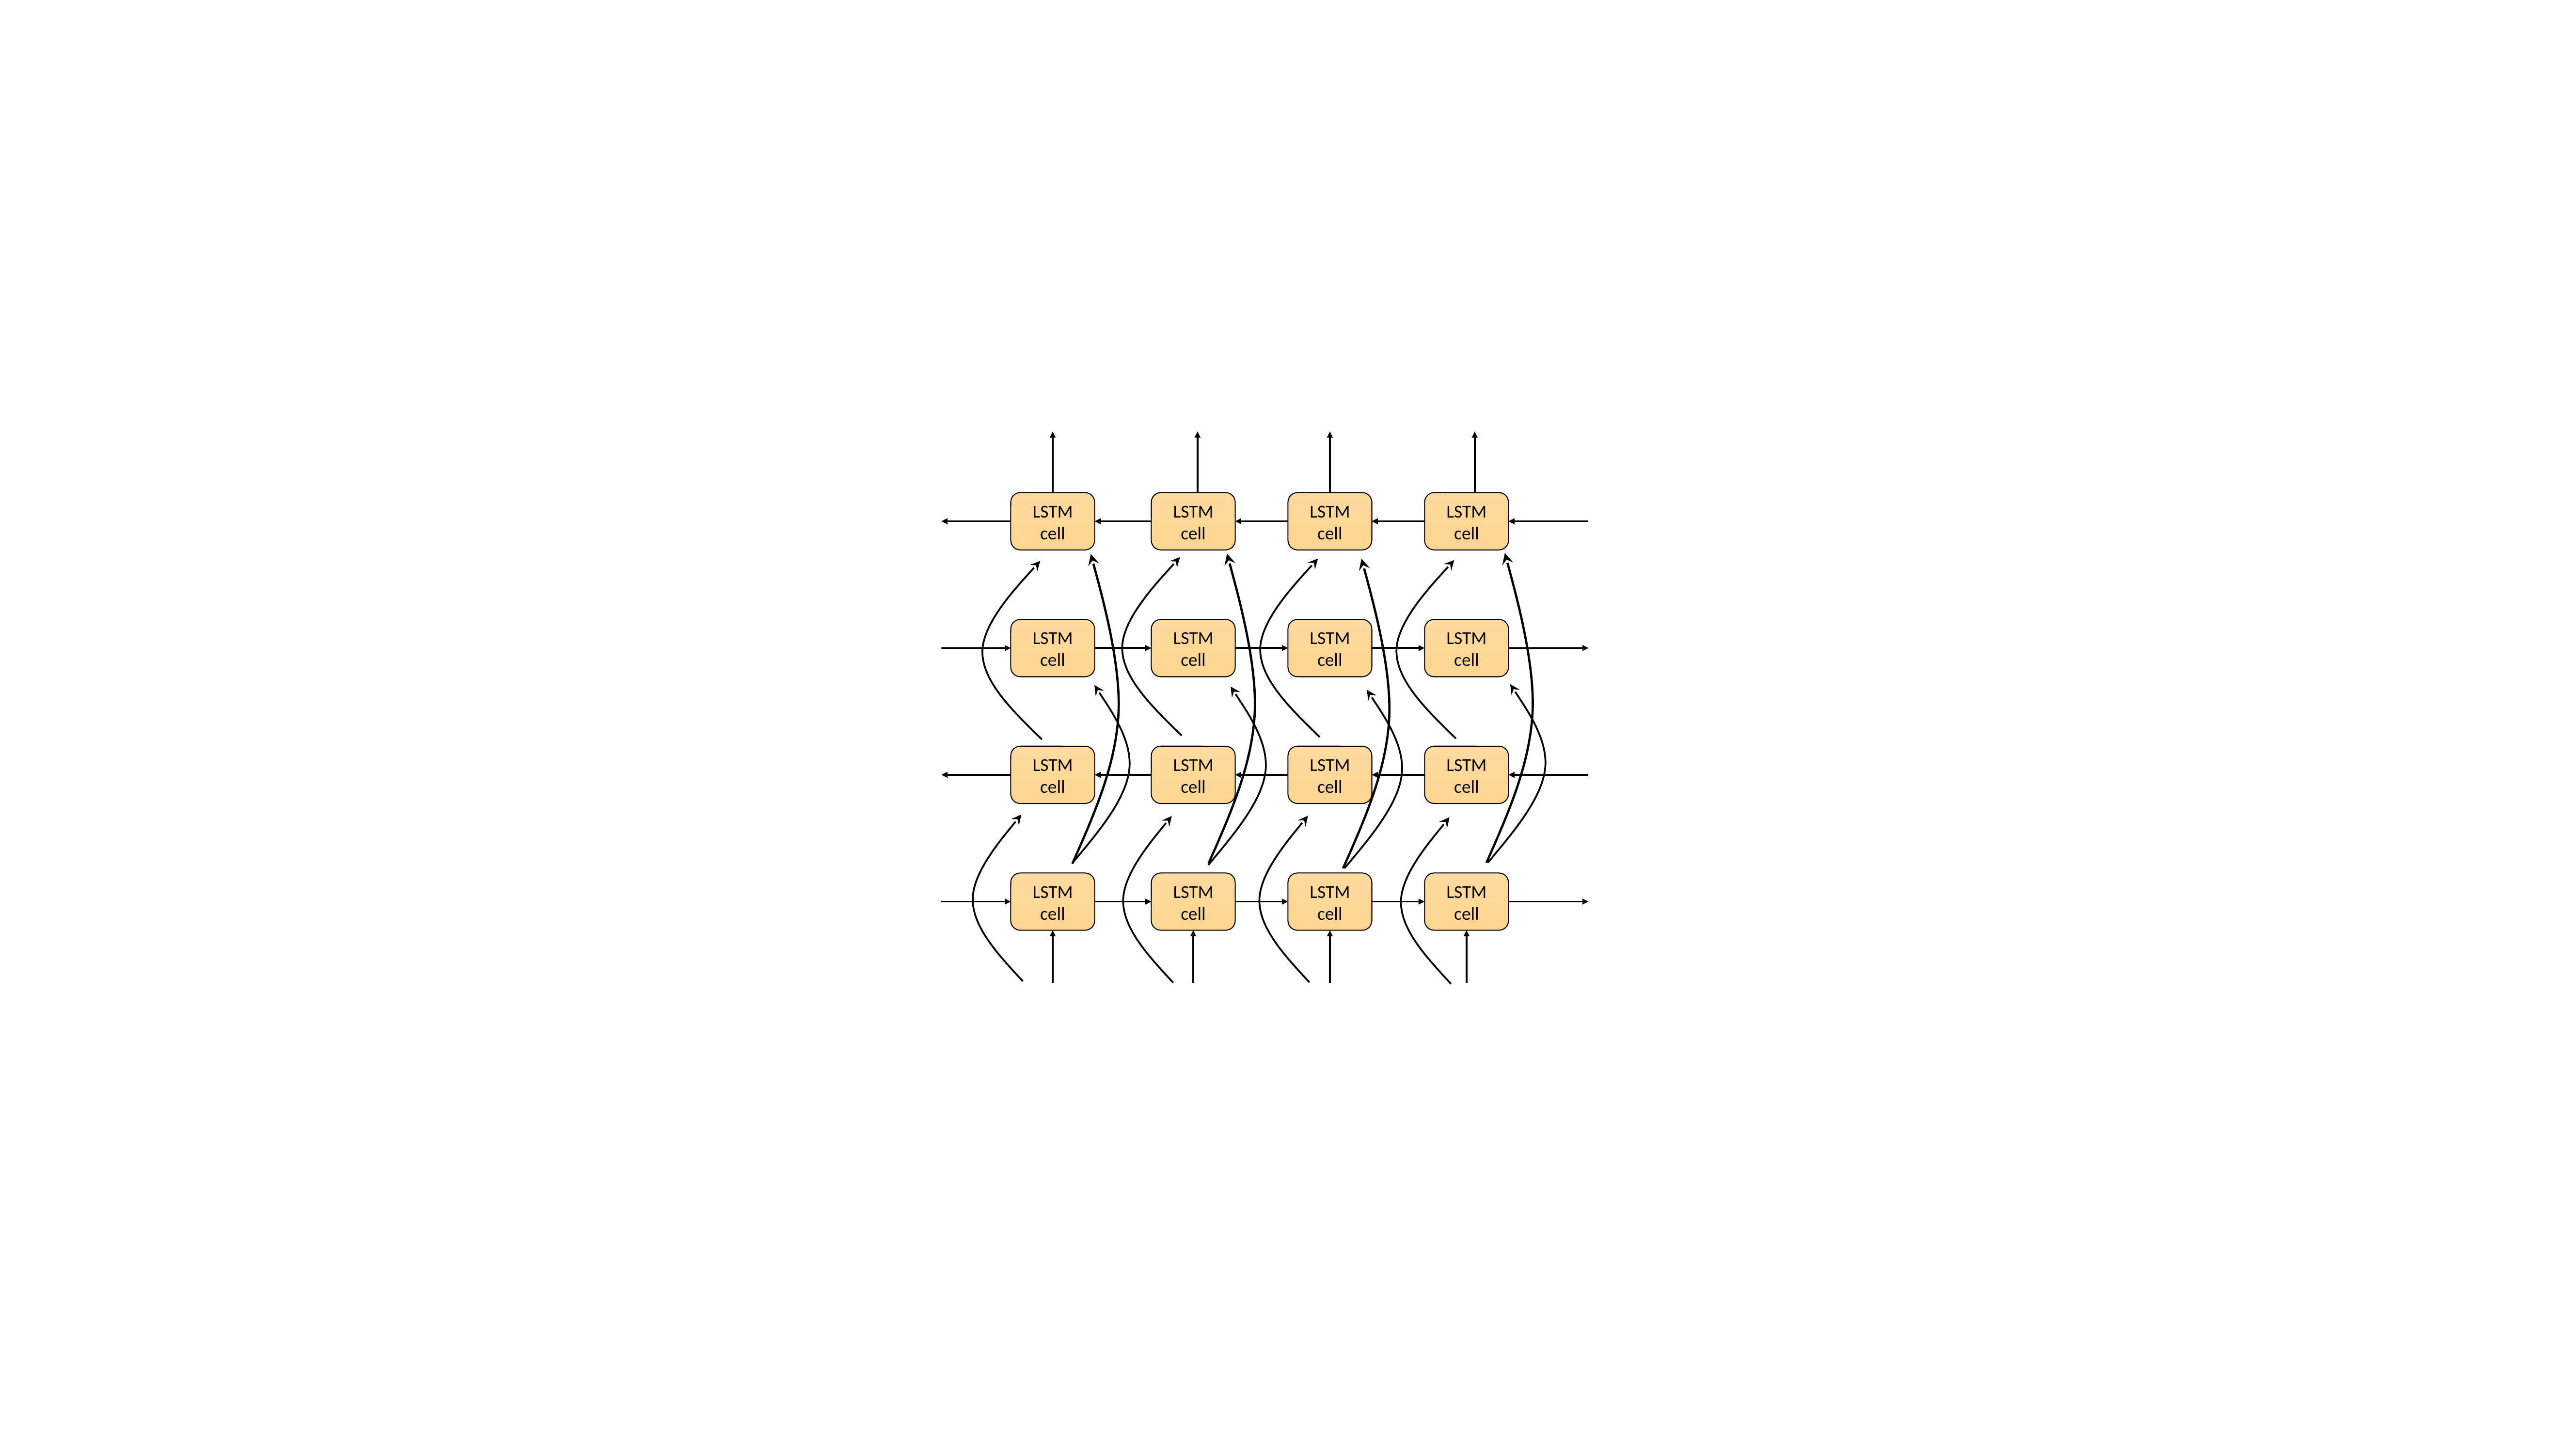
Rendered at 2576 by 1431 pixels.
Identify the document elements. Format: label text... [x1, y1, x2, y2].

text_box [1074, 775, 1129, 862]
text_box LSTM cell [1151, 746, 1216, 804]
text_box [1259, 816, 1310, 983]
text_box [1244, 724, 1266, 774]
text_box LSTM cell [1309, 872, 1373, 931]
text_box LSTM cell [1287, 746, 1350, 804]
text_box LSTM cell [1424, 492, 1509, 550]
text_box [1486, 553, 1533, 863]
text_box [982, 561, 1043, 740]
text_box LSTM cell [1010, 746, 1079, 804]
text_box [1487, 775, 1545, 863]
text_box LSTM cell [1287, 492, 1373, 550]
text_box [1400, 817, 1452, 984]
text_box LSTM cell [1424, 746, 1493, 804]
text_box [1072, 554, 1119, 864]
text_box [1108, 723, 1130, 774]
text_box LSTM cell [1022, 872, 1095, 931]
text_box LSTM cell [1455, 619, 1501, 677]
text_box LSTM cell [1172, 872, 1236, 931]
text_box LSTM cell [1151, 492, 1236, 550]
text_box [972, 814, 1023, 982]
text_box LSTM cell [1319, 619, 1358, 677]
text_box LSTM cell [1450, 872, 1509, 931]
text_box [1260, 558, 1320, 738]
text_box LSTM cell [1041, 619, 1087, 677]
text_box [1208, 775, 1265, 865]
text_box [1122, 557, 1182, 736]
text_box [1343, 558, 1390, 869]
text_box LSTM cell [1010, 492, 1095, 550]
text_box [1208, 553, 1255, 864]
text_box LSTM cell [1181, 619, 1223, 677]
text_box [1380, 724, 1403, 774]
text_box [1122, 816, 1173, 983]
text_box [1344, 775, 1402, 869]
text_box [1522, 719, 1546, 774]
text_box [1396, 560, 1456, 739]
